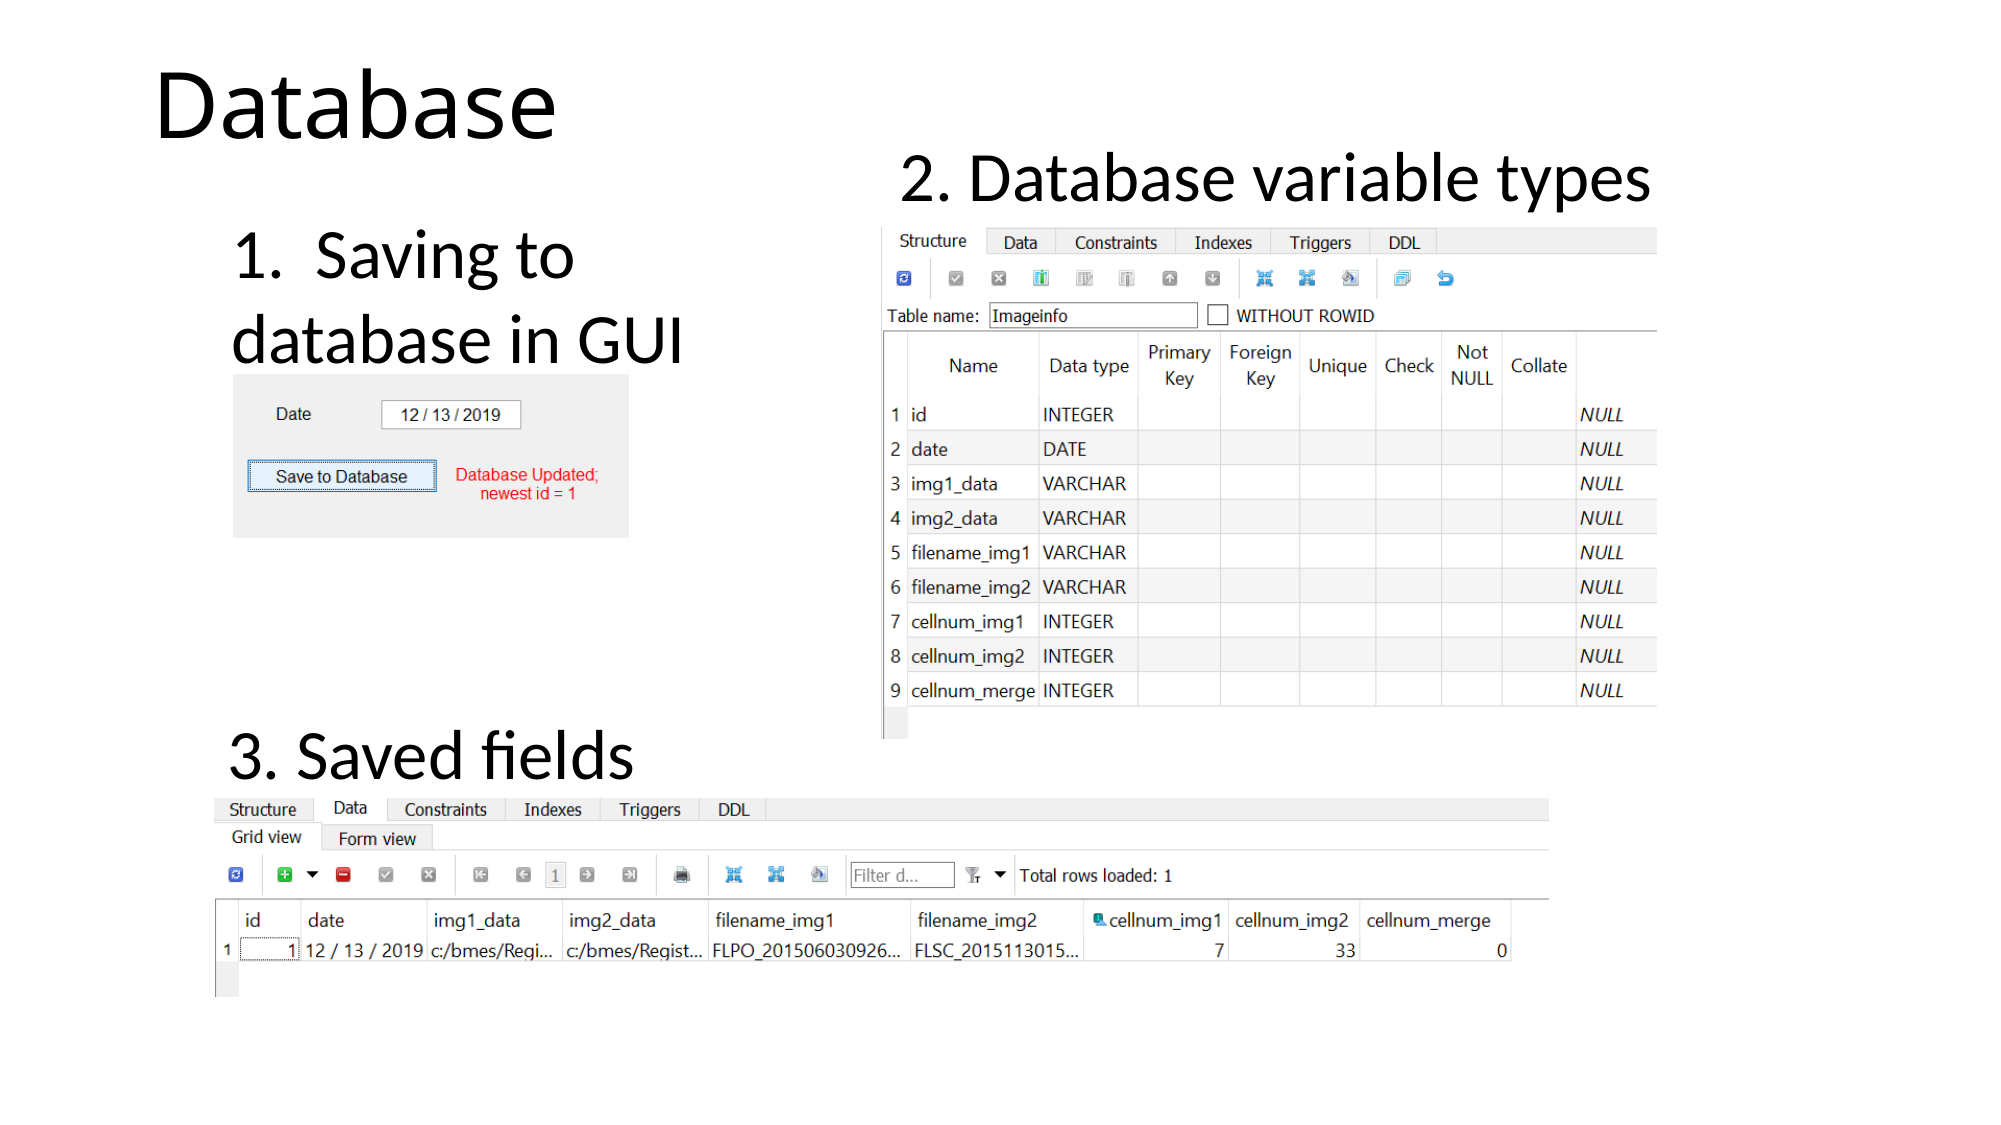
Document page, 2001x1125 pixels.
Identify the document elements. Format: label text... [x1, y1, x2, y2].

picture [881, 227, 1657, 739]
text_box 2. Database variable types [884, 123, 1669, 223]
title Database [137, 0, 1863, 218]
text_box Saving to database in GUI [216, 200, 702, 386]
picture [233, 374, 629, 538]
text_box 3. Saved fields [212, 700, 651, 801]
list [214, 798, 1549, 997]
